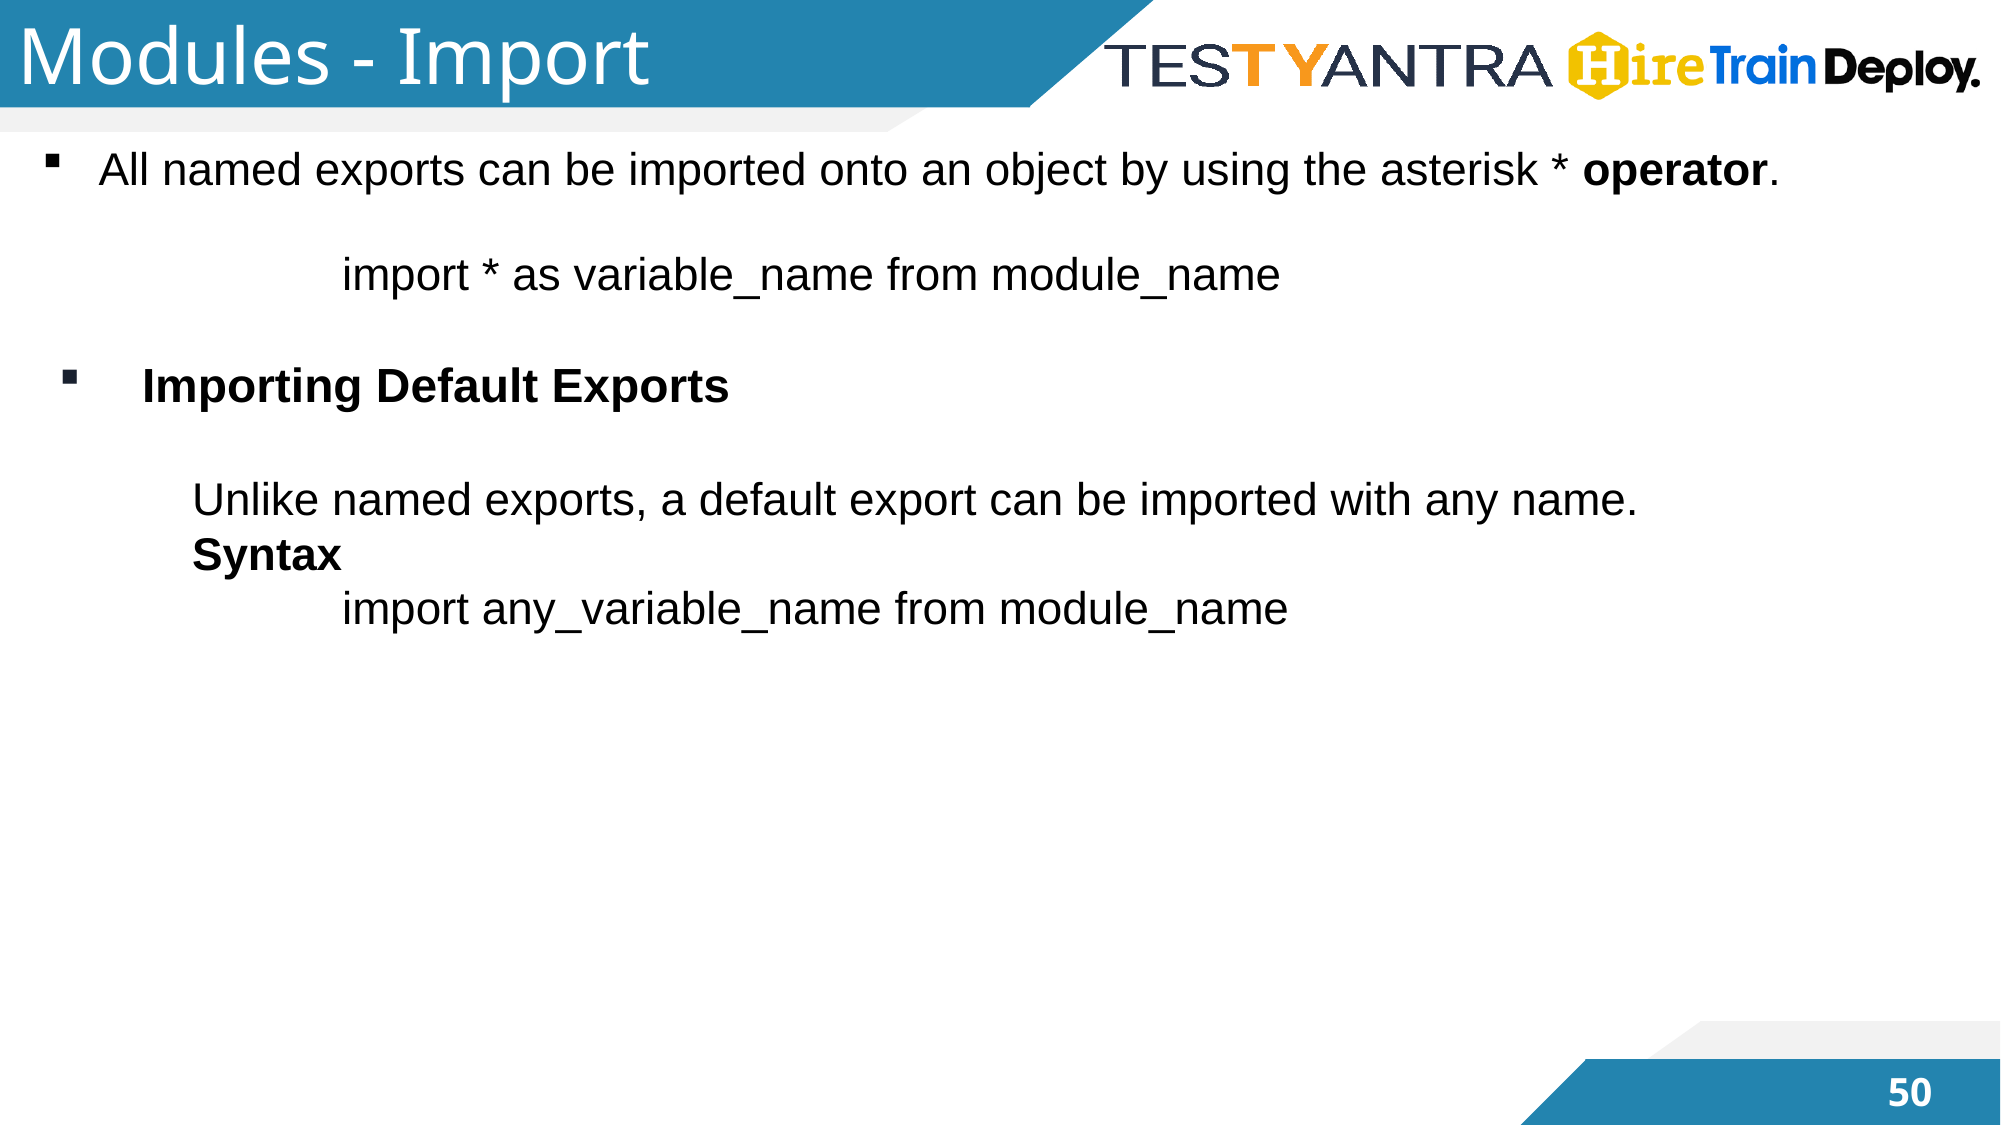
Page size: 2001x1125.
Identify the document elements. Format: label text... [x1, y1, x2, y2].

picture [1564, 28, 1987, 103]
title Modules - Import [0, 6, 1105, 101]
picture [1105, 44, 1554, 87]
slide_number 49 [1844, 1059, 1977, 1125]
list All named exports can be imported onto an object by using the asterisk * operator. import * as variable_name from module_name Importing Default Exports Unlike named exports, a default export can be imported with any name. Syntax import any_variable_name from module_name [27, 131, 1936, 1022]
